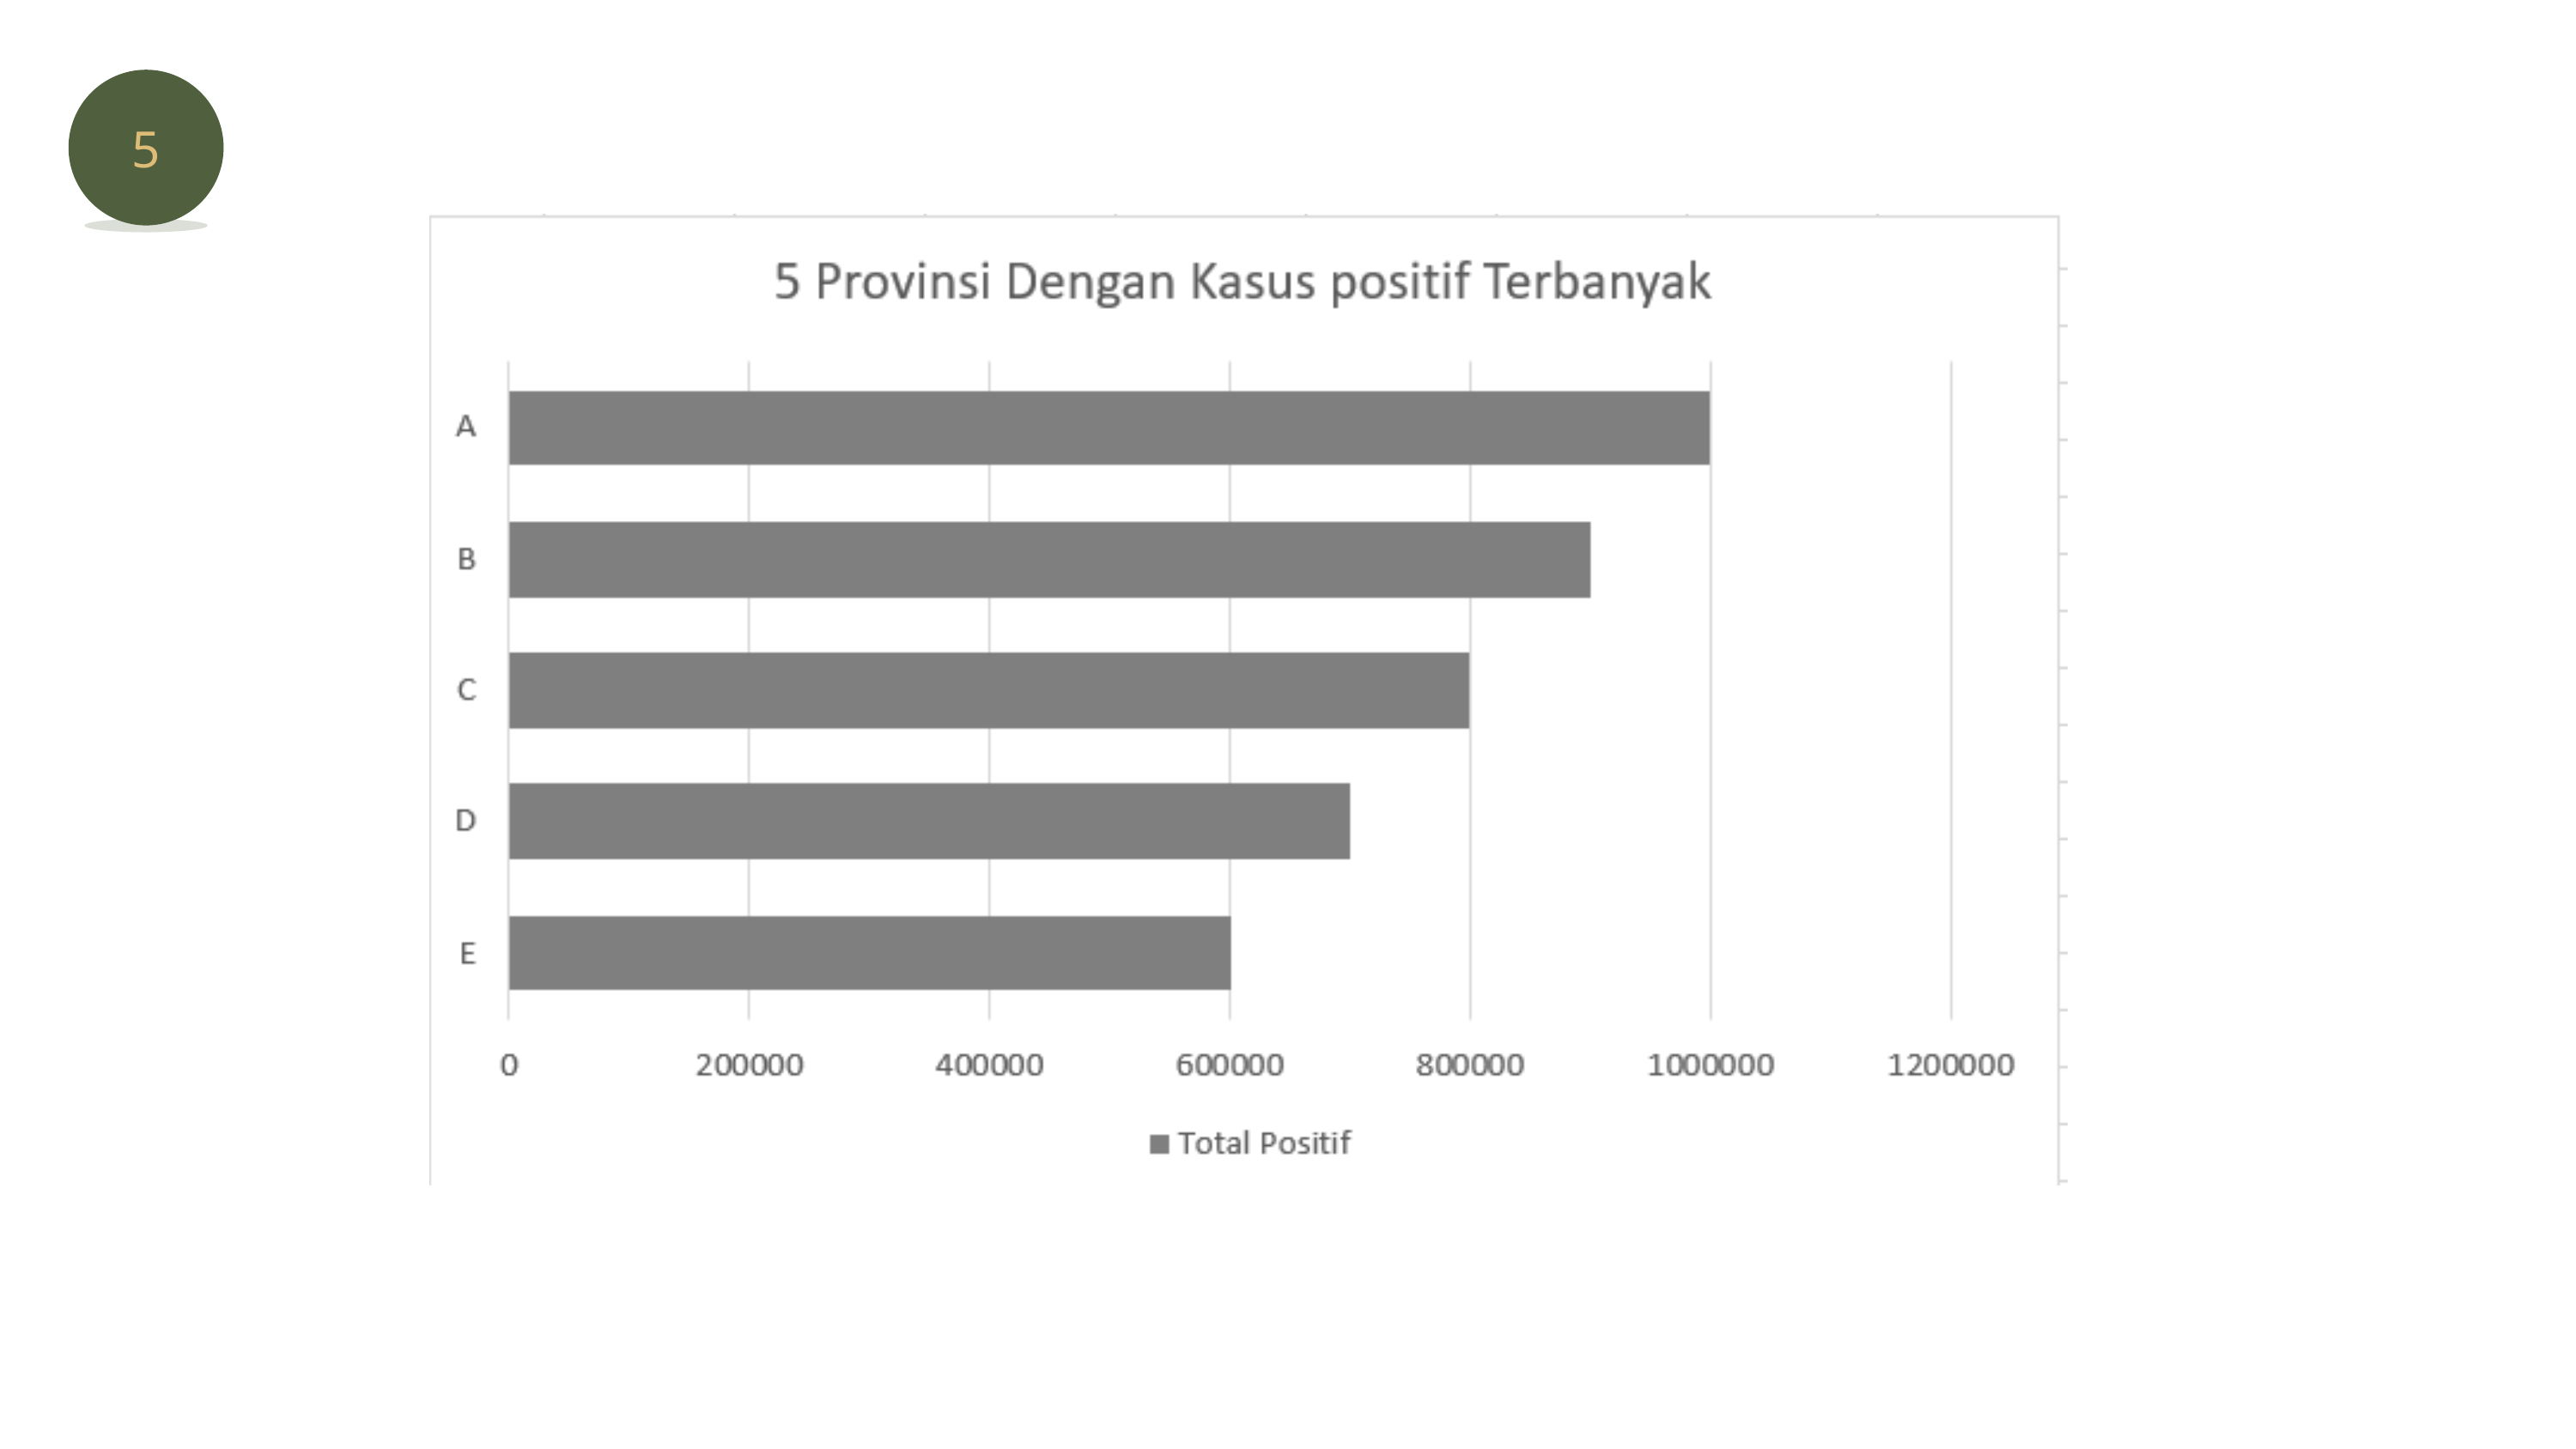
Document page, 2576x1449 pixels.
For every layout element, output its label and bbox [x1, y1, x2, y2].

text_box [68, 69, 224, 233]
picture [428, 214, 2069, 1185]
